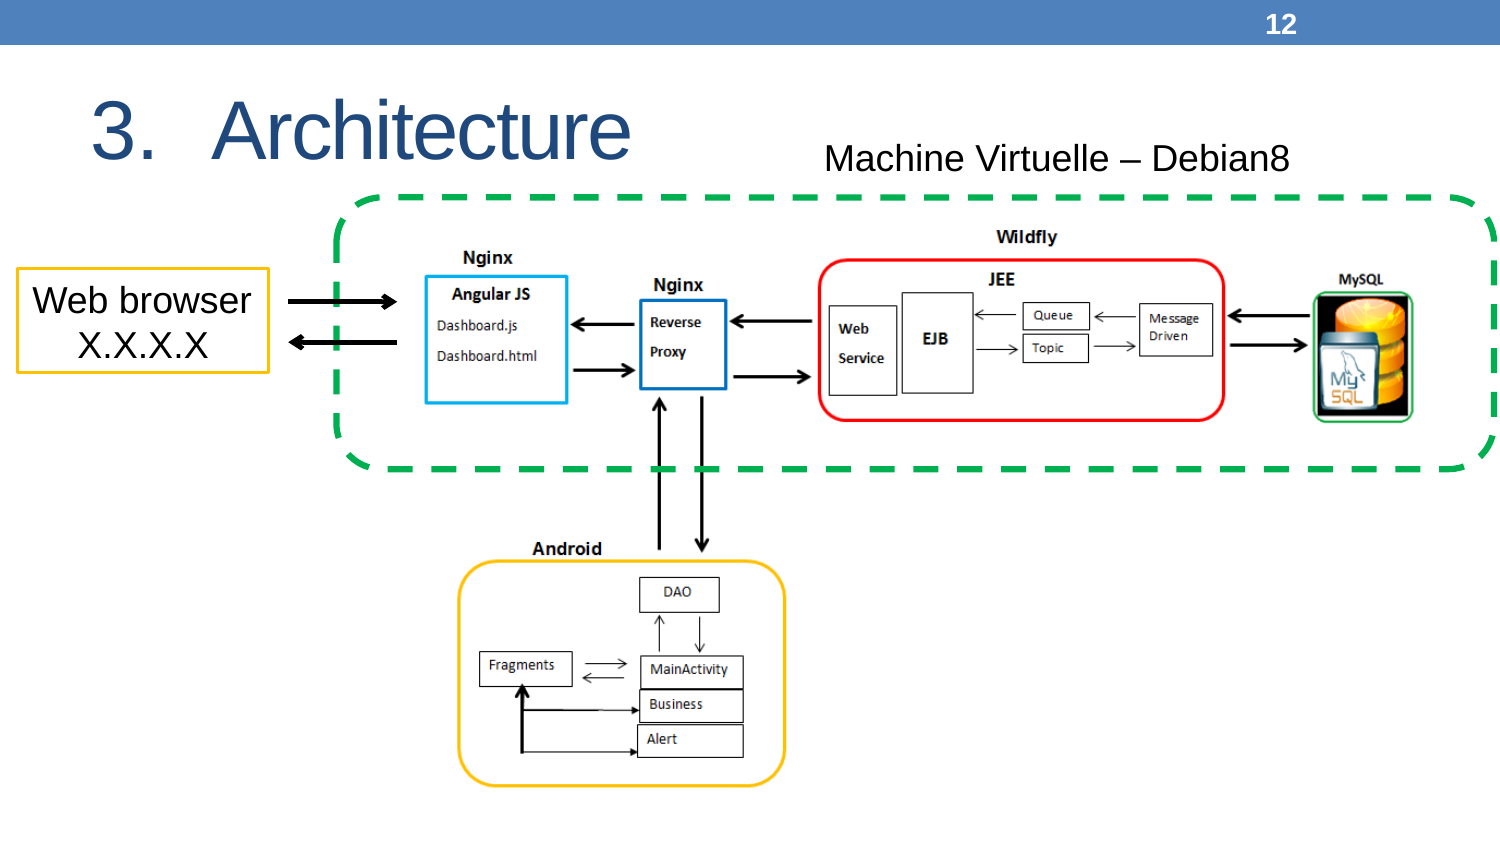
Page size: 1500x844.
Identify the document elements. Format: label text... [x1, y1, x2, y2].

text_box [334, 195, 406, 304]
title Architecture [75, 65, 1425, 188]
picture [407, 195, 1466, 810]
text_box [334, 305, 404, 345]
text_box Machine Virtuelle – Debian8 [809, 126, 1388, 187]
text_box Web browser X.X.X.X [17, 268, 269, 373]
text_box [1474, 205, 1497, 464]
slide_number 12 [1250, 2, 1425, 43]
text_box [334, 346, 404, 472]
